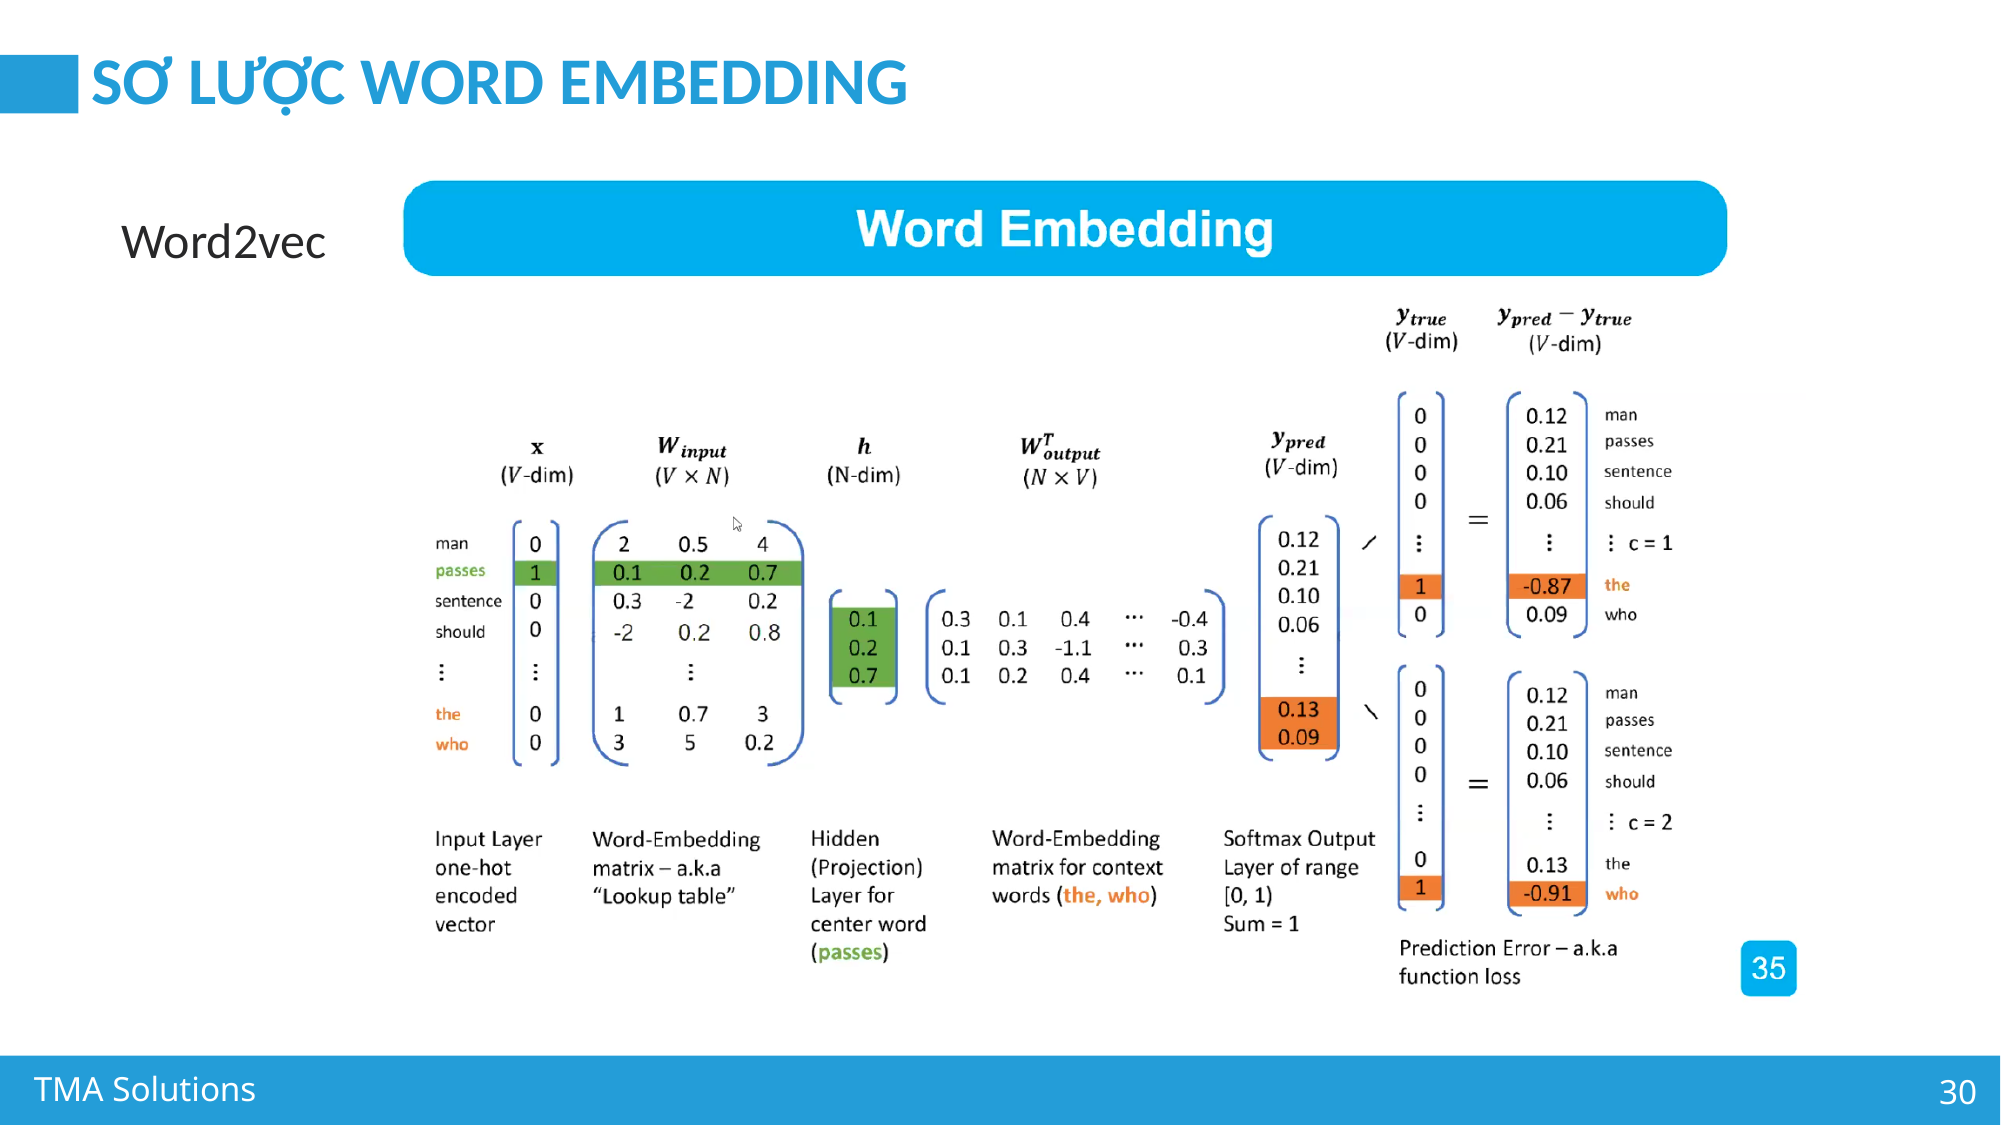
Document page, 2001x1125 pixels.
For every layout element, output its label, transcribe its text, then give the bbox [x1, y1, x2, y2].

picture [397, 171, 1806, 1010]
list Word2vec [78, 171, 2000, 1125]
title SƠ LƯỢC WORD EMBEDDING [76, 39, 1999, 112]
